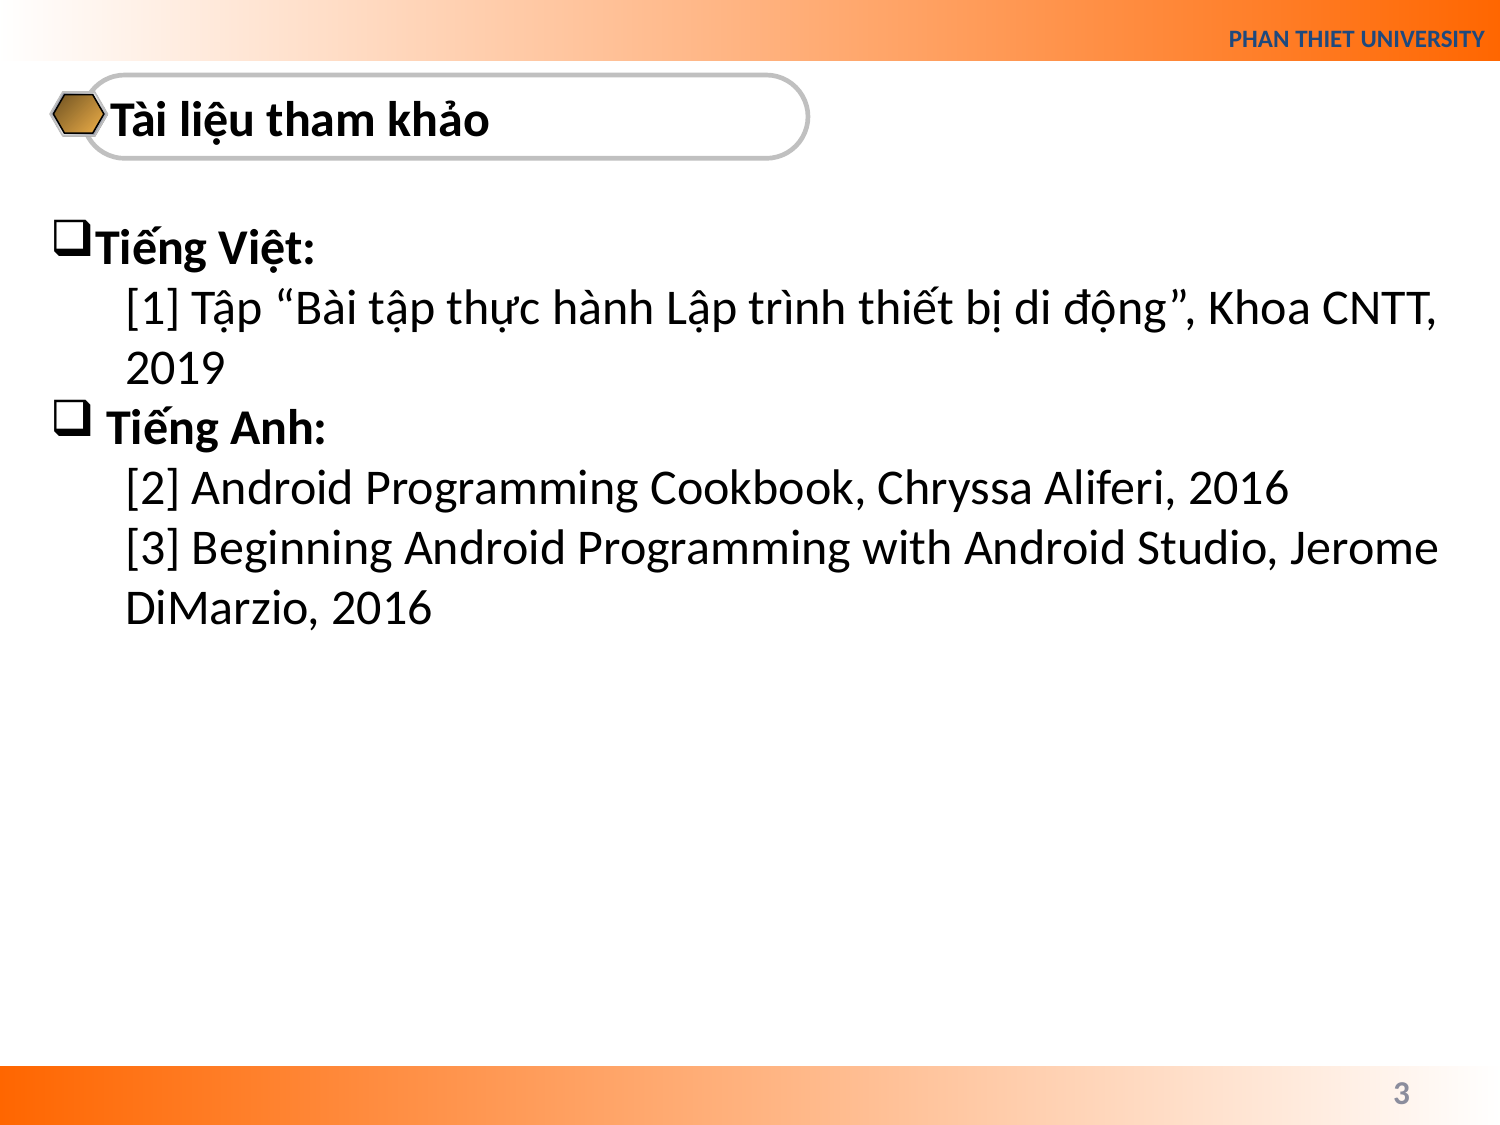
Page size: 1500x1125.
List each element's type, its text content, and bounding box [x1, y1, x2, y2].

text_box Tiếng Việt: [1] Tập “Bài tập thực hành Lập trình thiết bị di động”, Khoa CNTT, 2019 Tiếng Anh: [2] Android Programming Cookbook, Chryssa Aliferi, 2016 [3] Beginning Android Programming with Android Studio, Jerome DiMarzio, 2016 [35, 207, 1463, 642]
slide_number 41 [646, 1067, 650, 1125]
slide_number 21 [558, 1067, 562, 1125]
slide_number 3 [1074, 1060, 1425, 1121]
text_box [49, 74, 809, 159]
